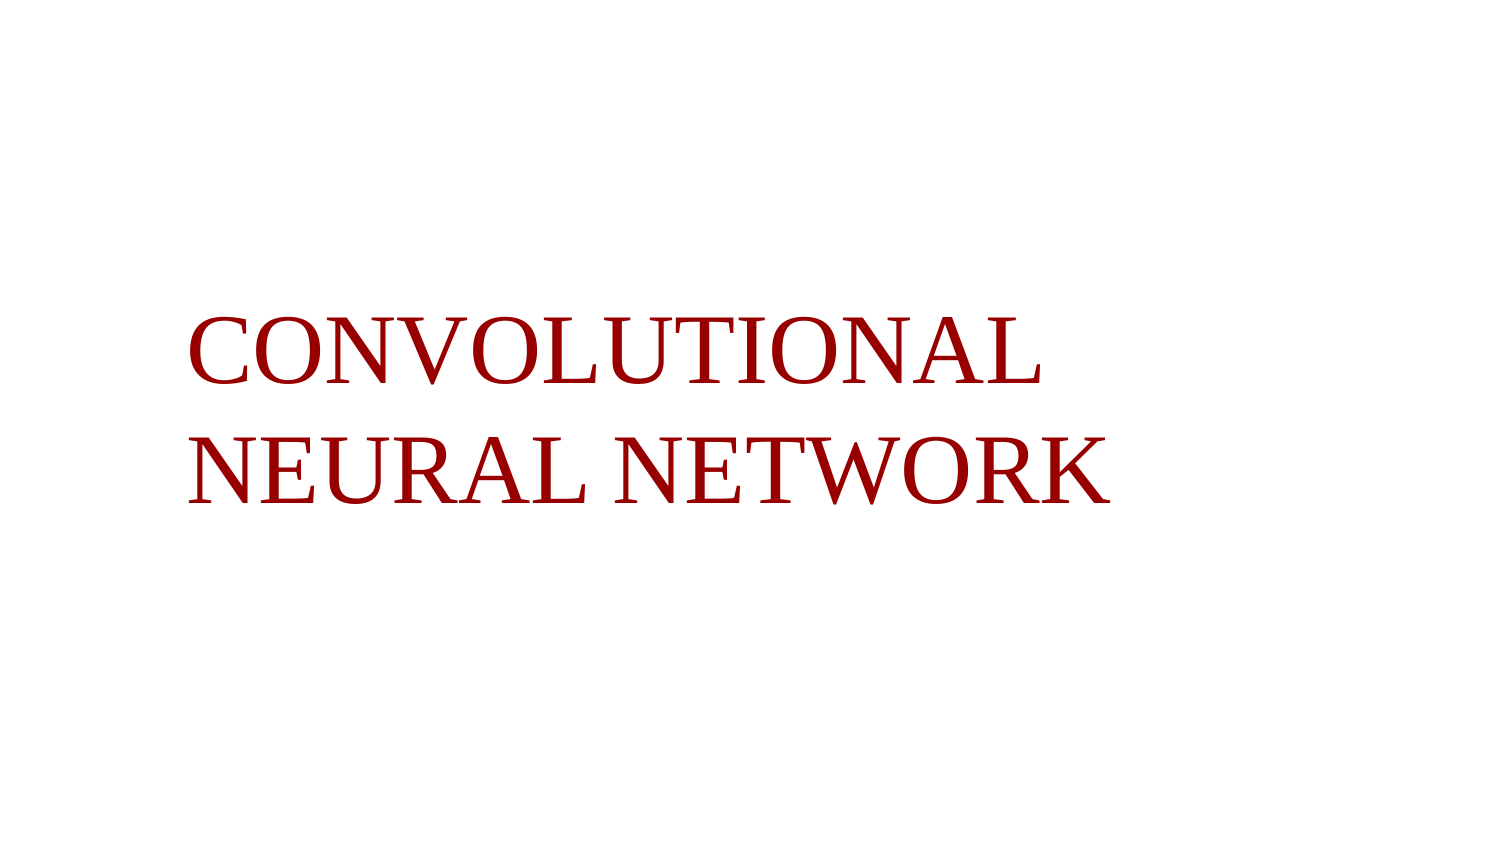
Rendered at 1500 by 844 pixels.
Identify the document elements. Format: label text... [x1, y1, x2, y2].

text_box CONVOLUTIONAL NEURAL NETWORK [171, 268, 1391, 793]
